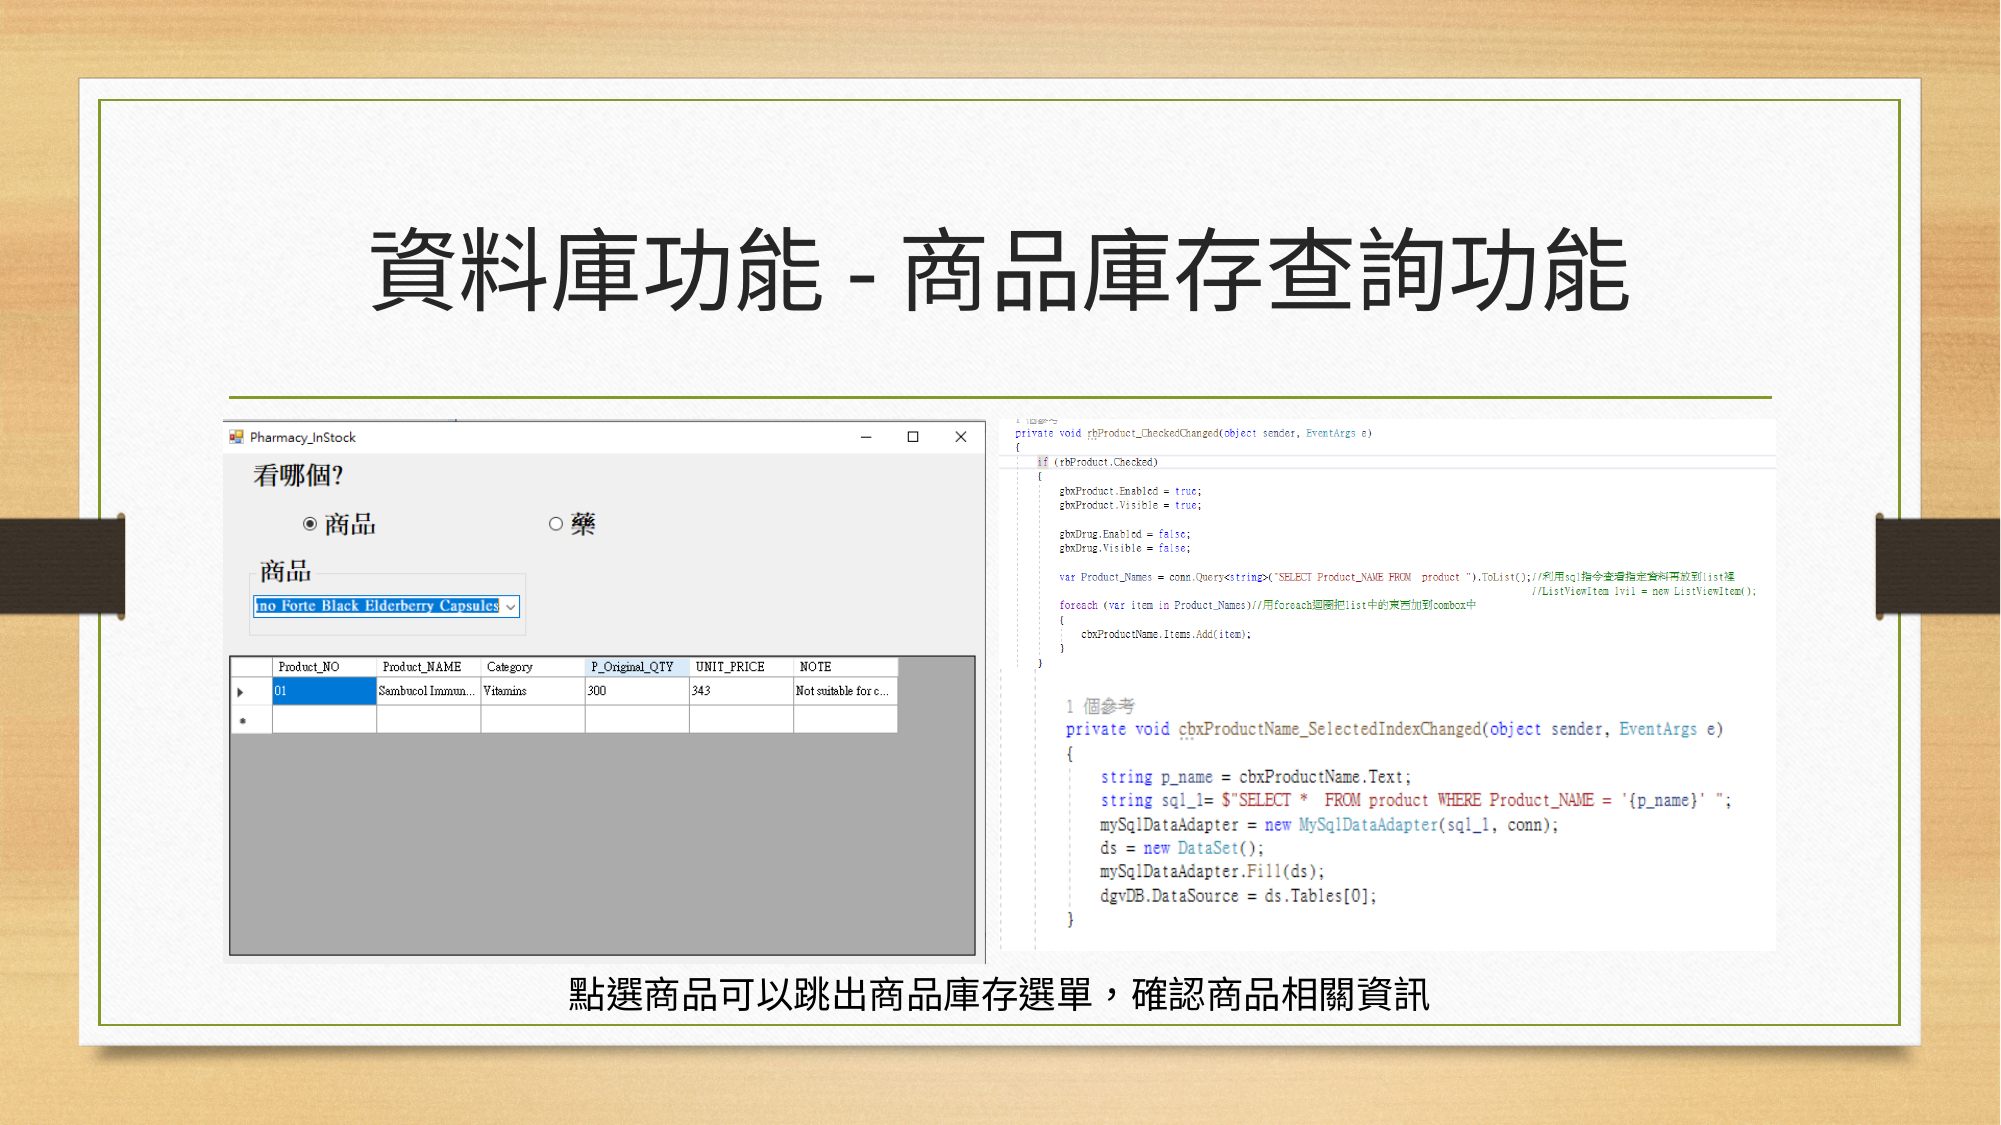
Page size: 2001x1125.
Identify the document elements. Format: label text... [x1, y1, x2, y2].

text_box 點選商品可以跳出商品庫存選單，確認商品相關資訊 [223, 963, 1776, 1024]
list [223, 419, 986, 965]
title 資料庫功能-商品庫存查詢功能 [212, 161, 1788, 375]
picture [0, 0, 2001, 1125]
